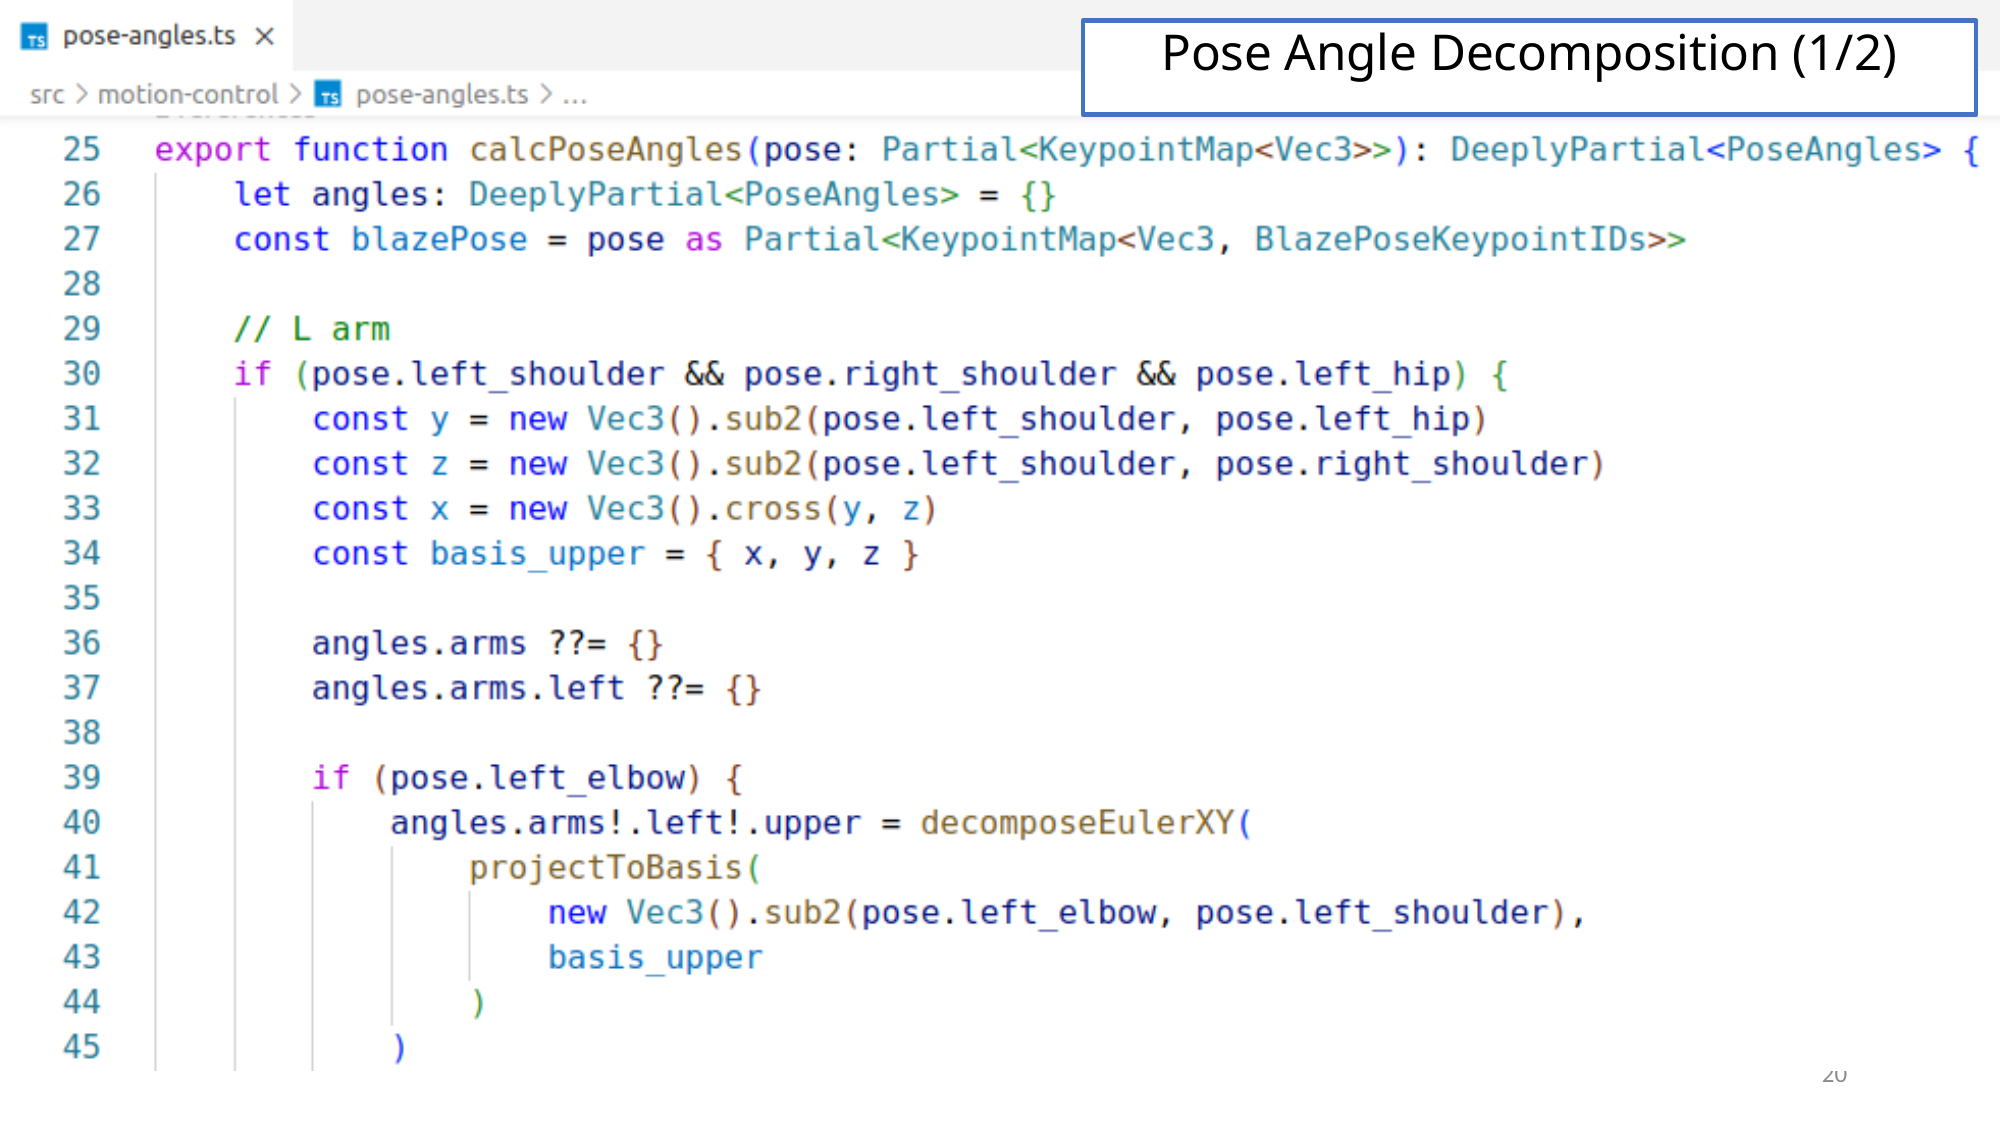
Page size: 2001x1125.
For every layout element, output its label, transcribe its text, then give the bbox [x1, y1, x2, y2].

slide_number 20 [1412, 1071, 1863, 1103]
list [0, 0, 2000, 1071]
